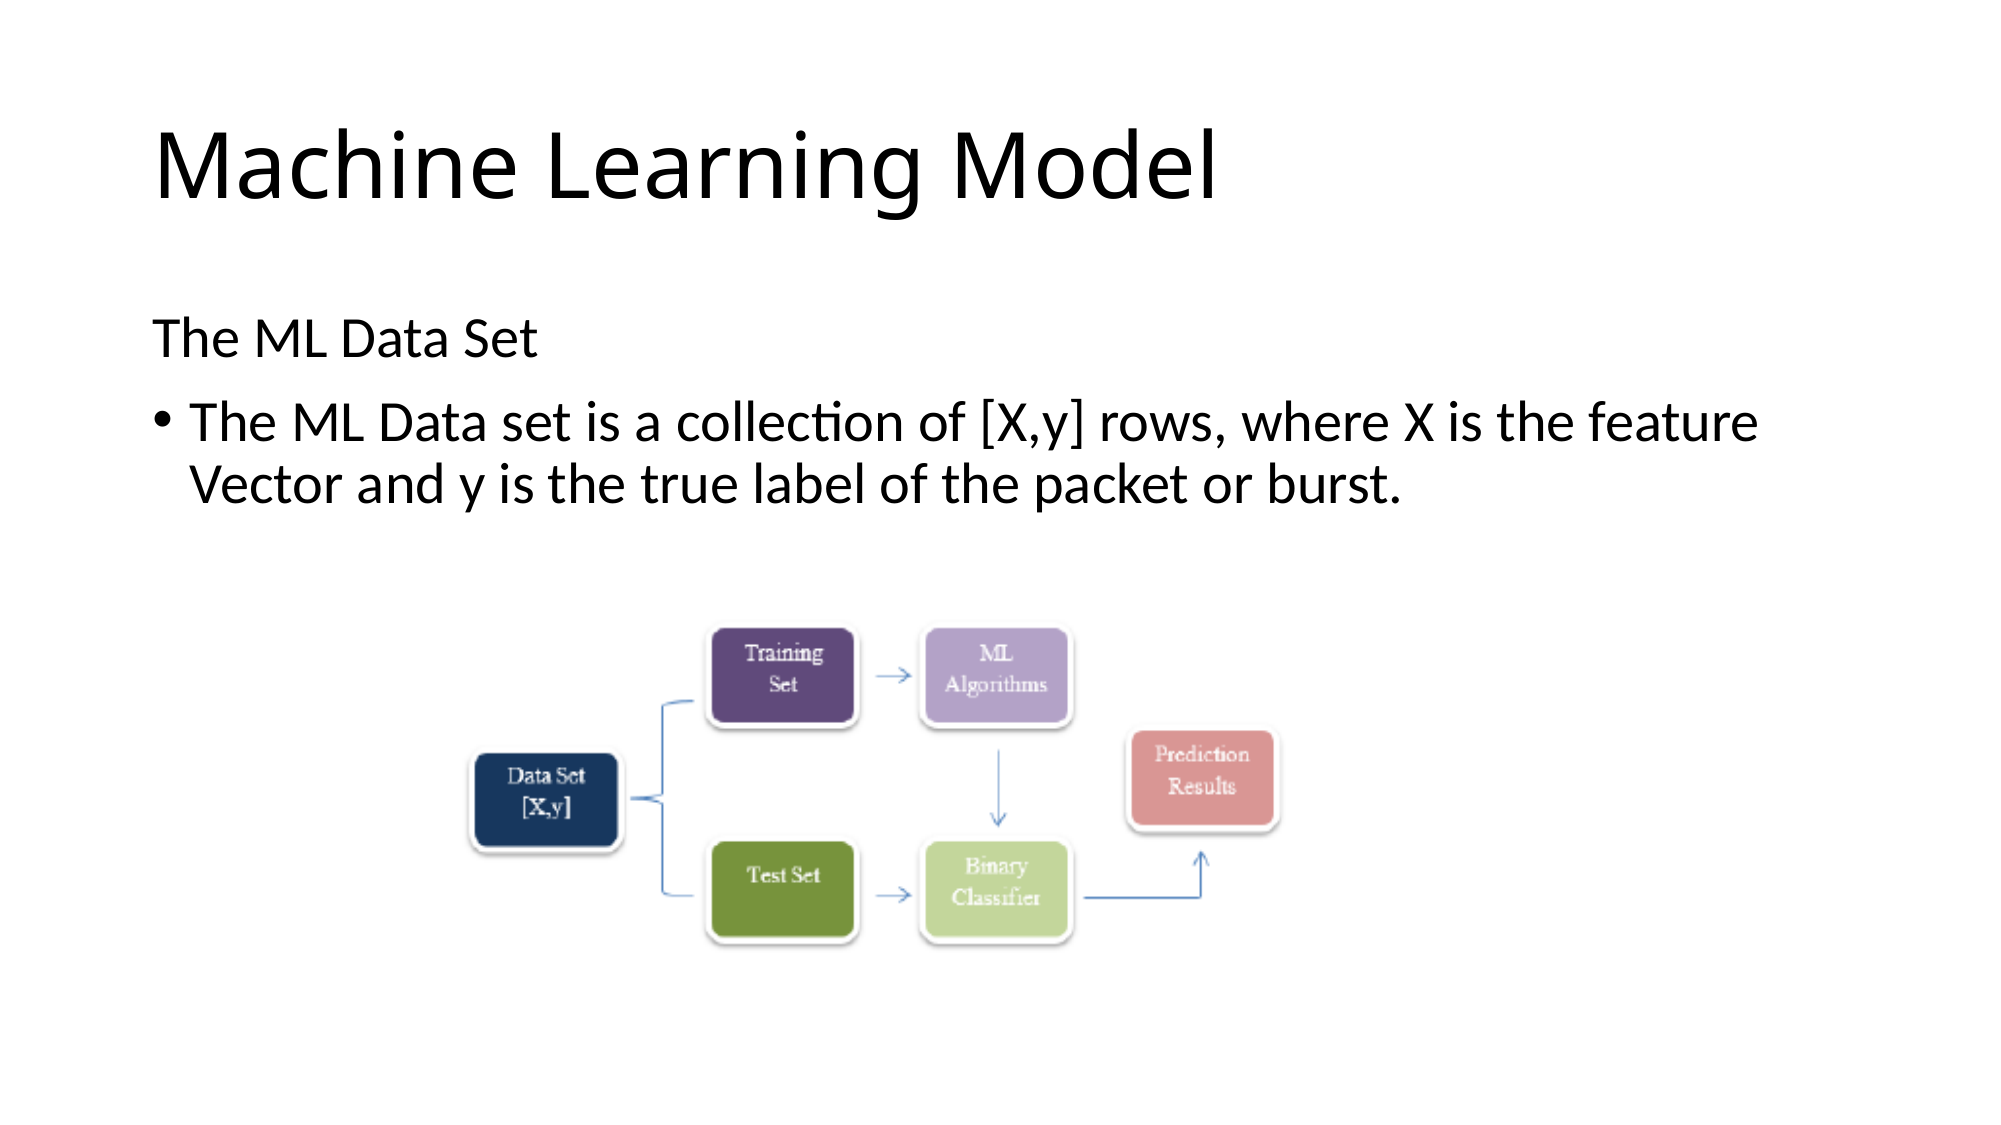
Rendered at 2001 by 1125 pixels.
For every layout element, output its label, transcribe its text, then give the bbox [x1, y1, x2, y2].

list The ML Data Set The ML Data set is a collection of [X,y] rows, where X is the feature Vector and y is the true label of the packet or burst. [137, 299, 1863, 1014]
title Machine Learning Model [137, 59, 1863, 278]
picture [449, 606, 1311, 1004]
